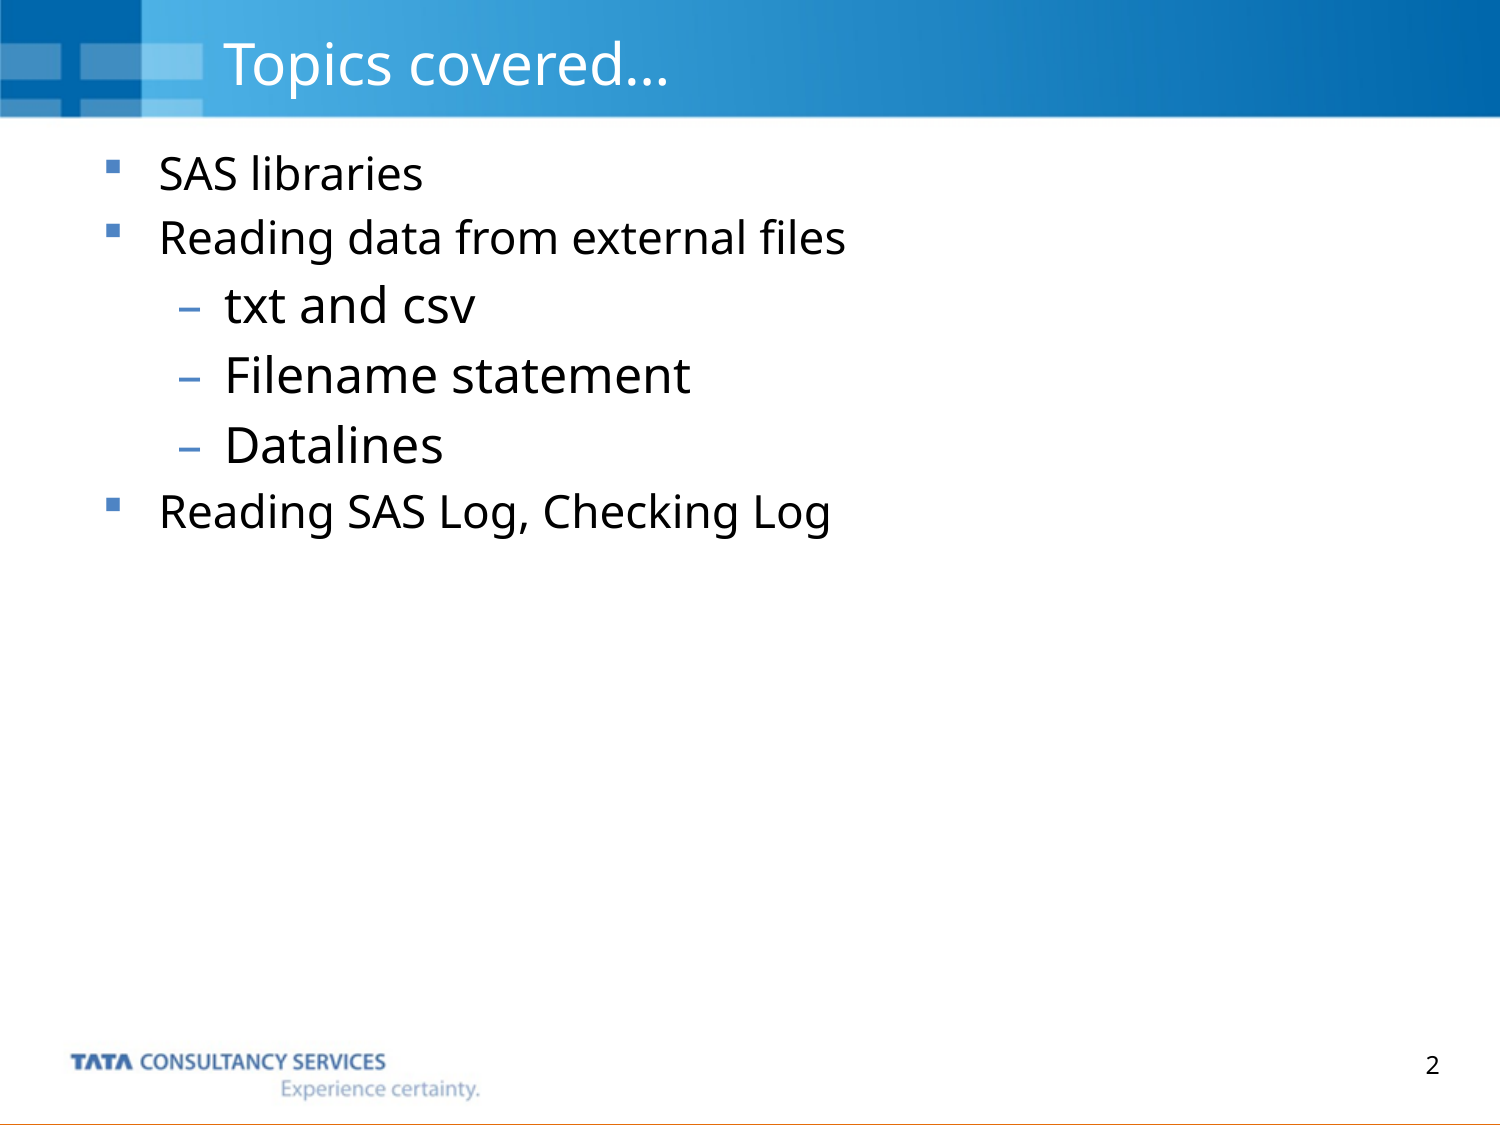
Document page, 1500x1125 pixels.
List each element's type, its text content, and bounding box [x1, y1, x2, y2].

title Topics covered… [208, 18, 1461, 107]
list SAS libraries Reading data from external files txt and csv Filename statement Datalines Reading SAS Log, Checking Log [87, 137, 1475, 988]
picture [0, 0, 1500, 1124]
